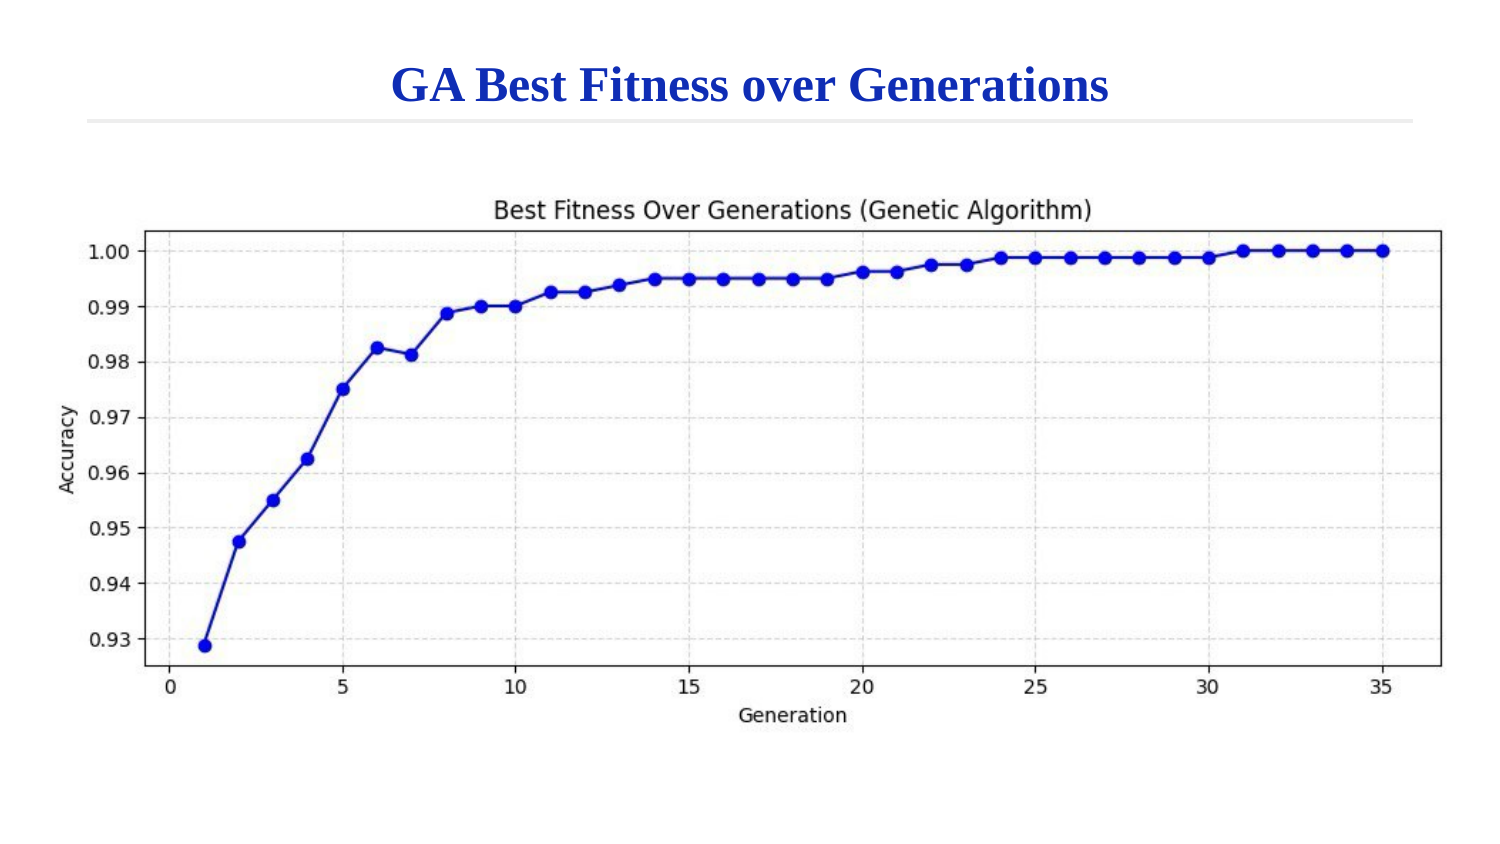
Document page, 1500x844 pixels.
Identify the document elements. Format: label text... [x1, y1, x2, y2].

title GA Best Fitness over Generations [77, 42, 1423, 122]
picture [45, 185, 1455, 741]
